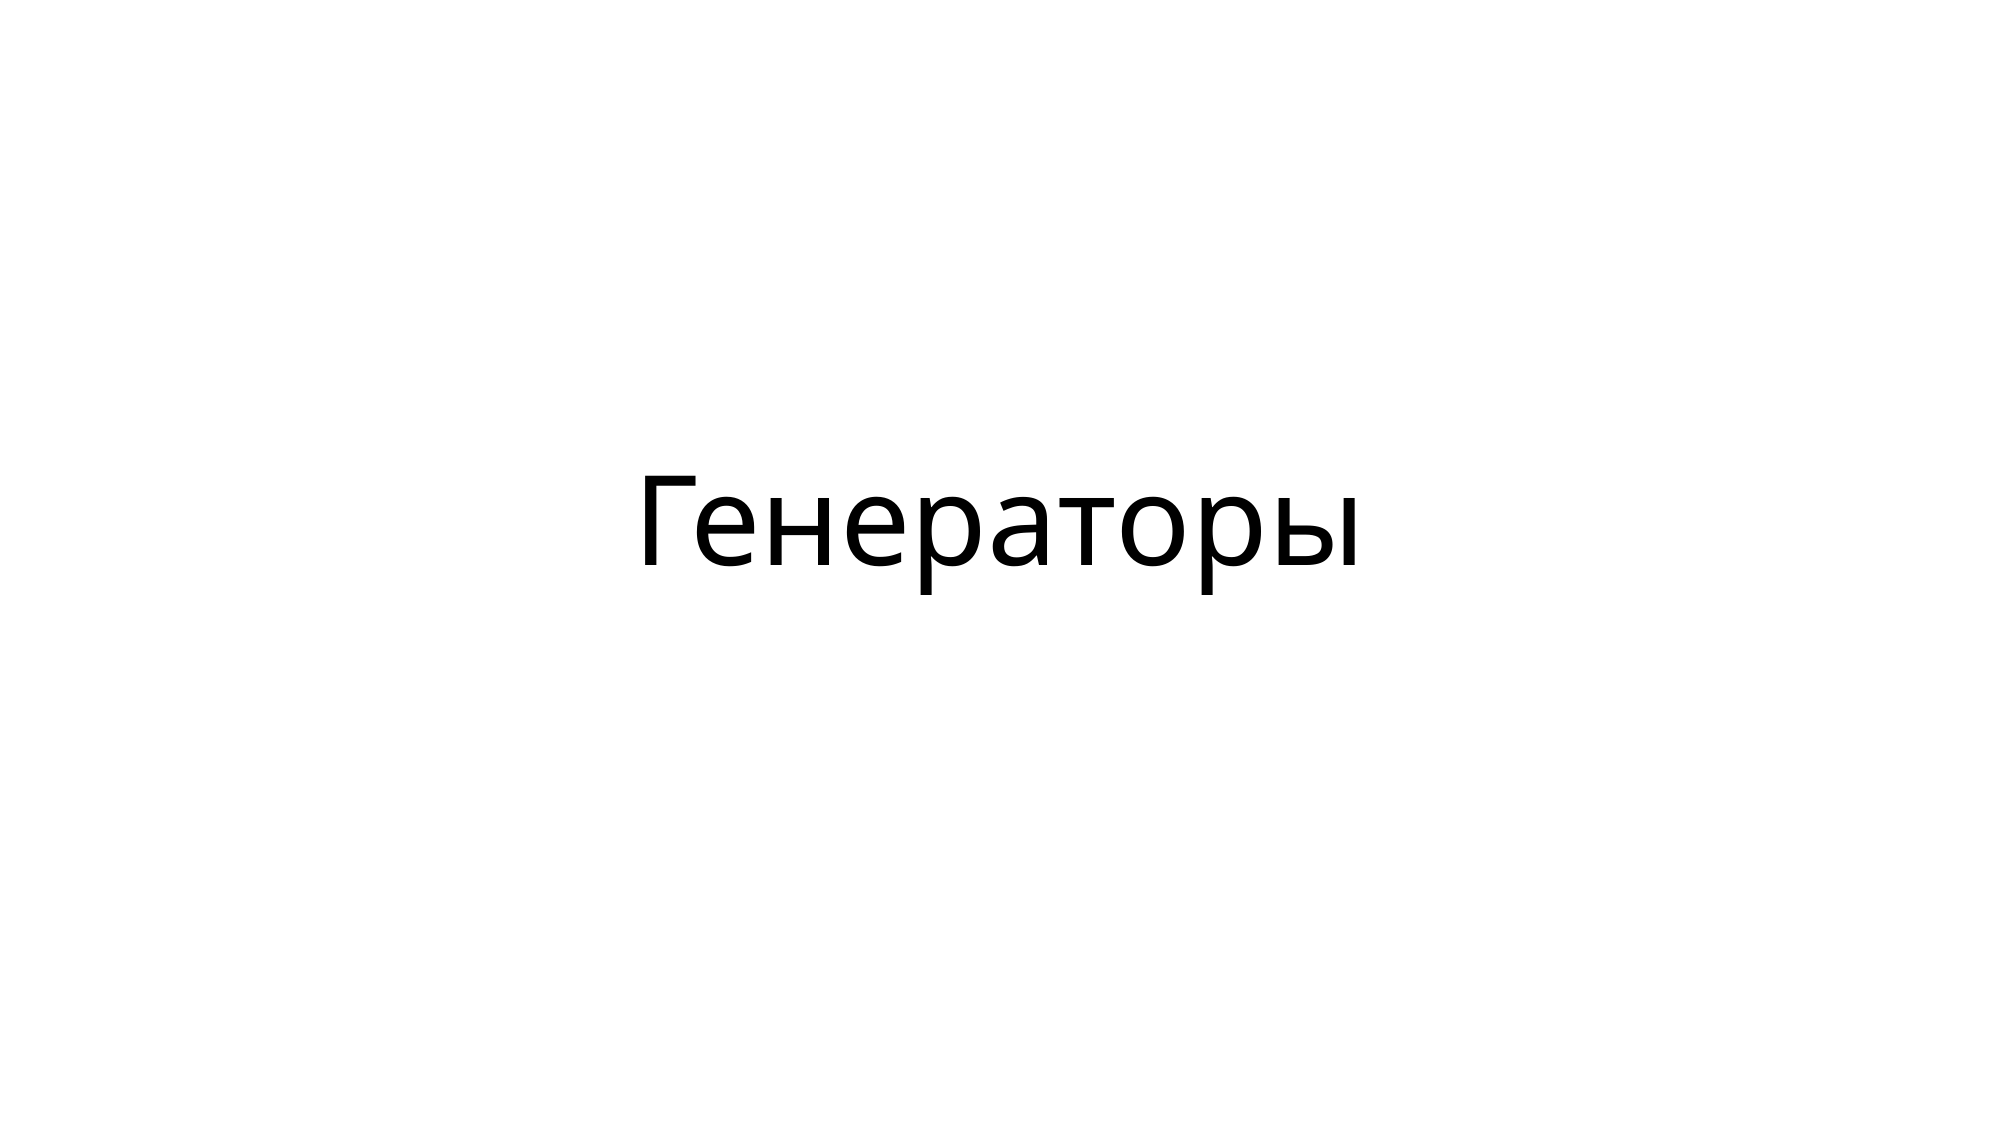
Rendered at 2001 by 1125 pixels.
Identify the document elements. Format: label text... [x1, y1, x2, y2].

title Генераторы [249, 224, 1750, 600]
